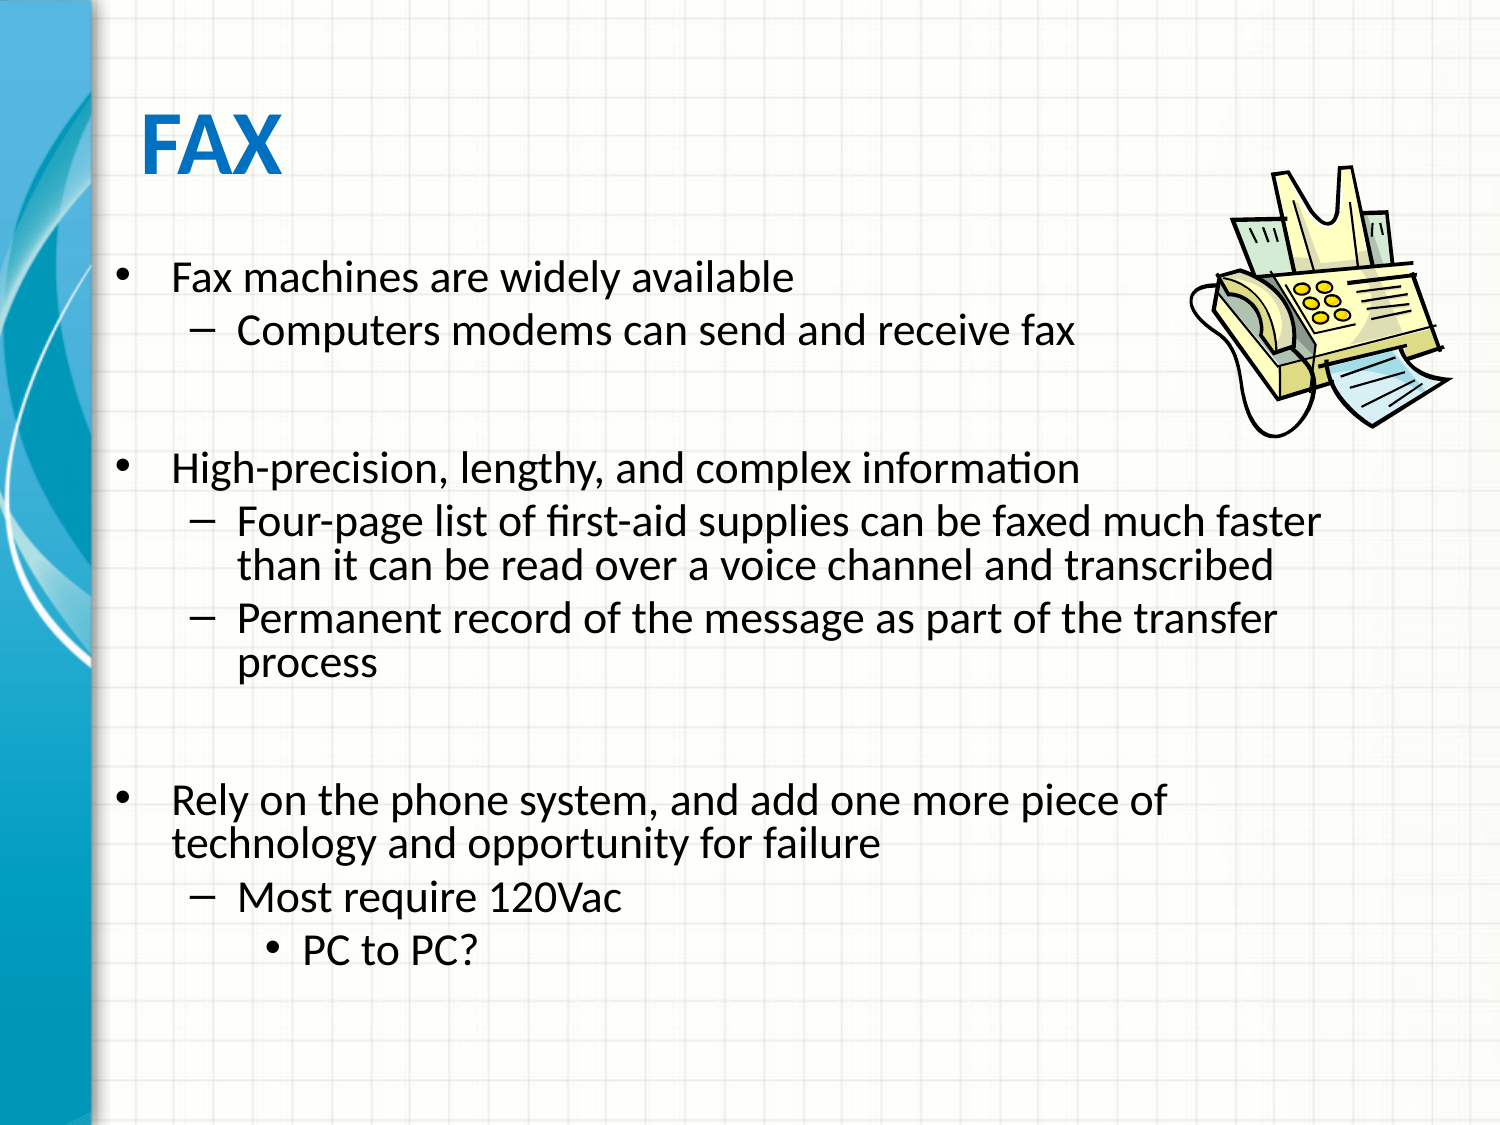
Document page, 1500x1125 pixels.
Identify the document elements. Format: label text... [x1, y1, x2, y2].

title FAX [125, 44, 1450, 232]
list Fax machines are widely available Computers modems can send and receive fax High-precision, lengthy, and complex information Four-page list of first-aid supplies can be faxed much faster than it can be read over a voice channel and transcribed Permanent record of the message as part of the transfer process Rely on the phone system, and add one more piece of technology and opportunity for failure Most require 120Vac PC to PC? [99, 249, 1388, 963]
picture [0, 0, 1500, 1125]
